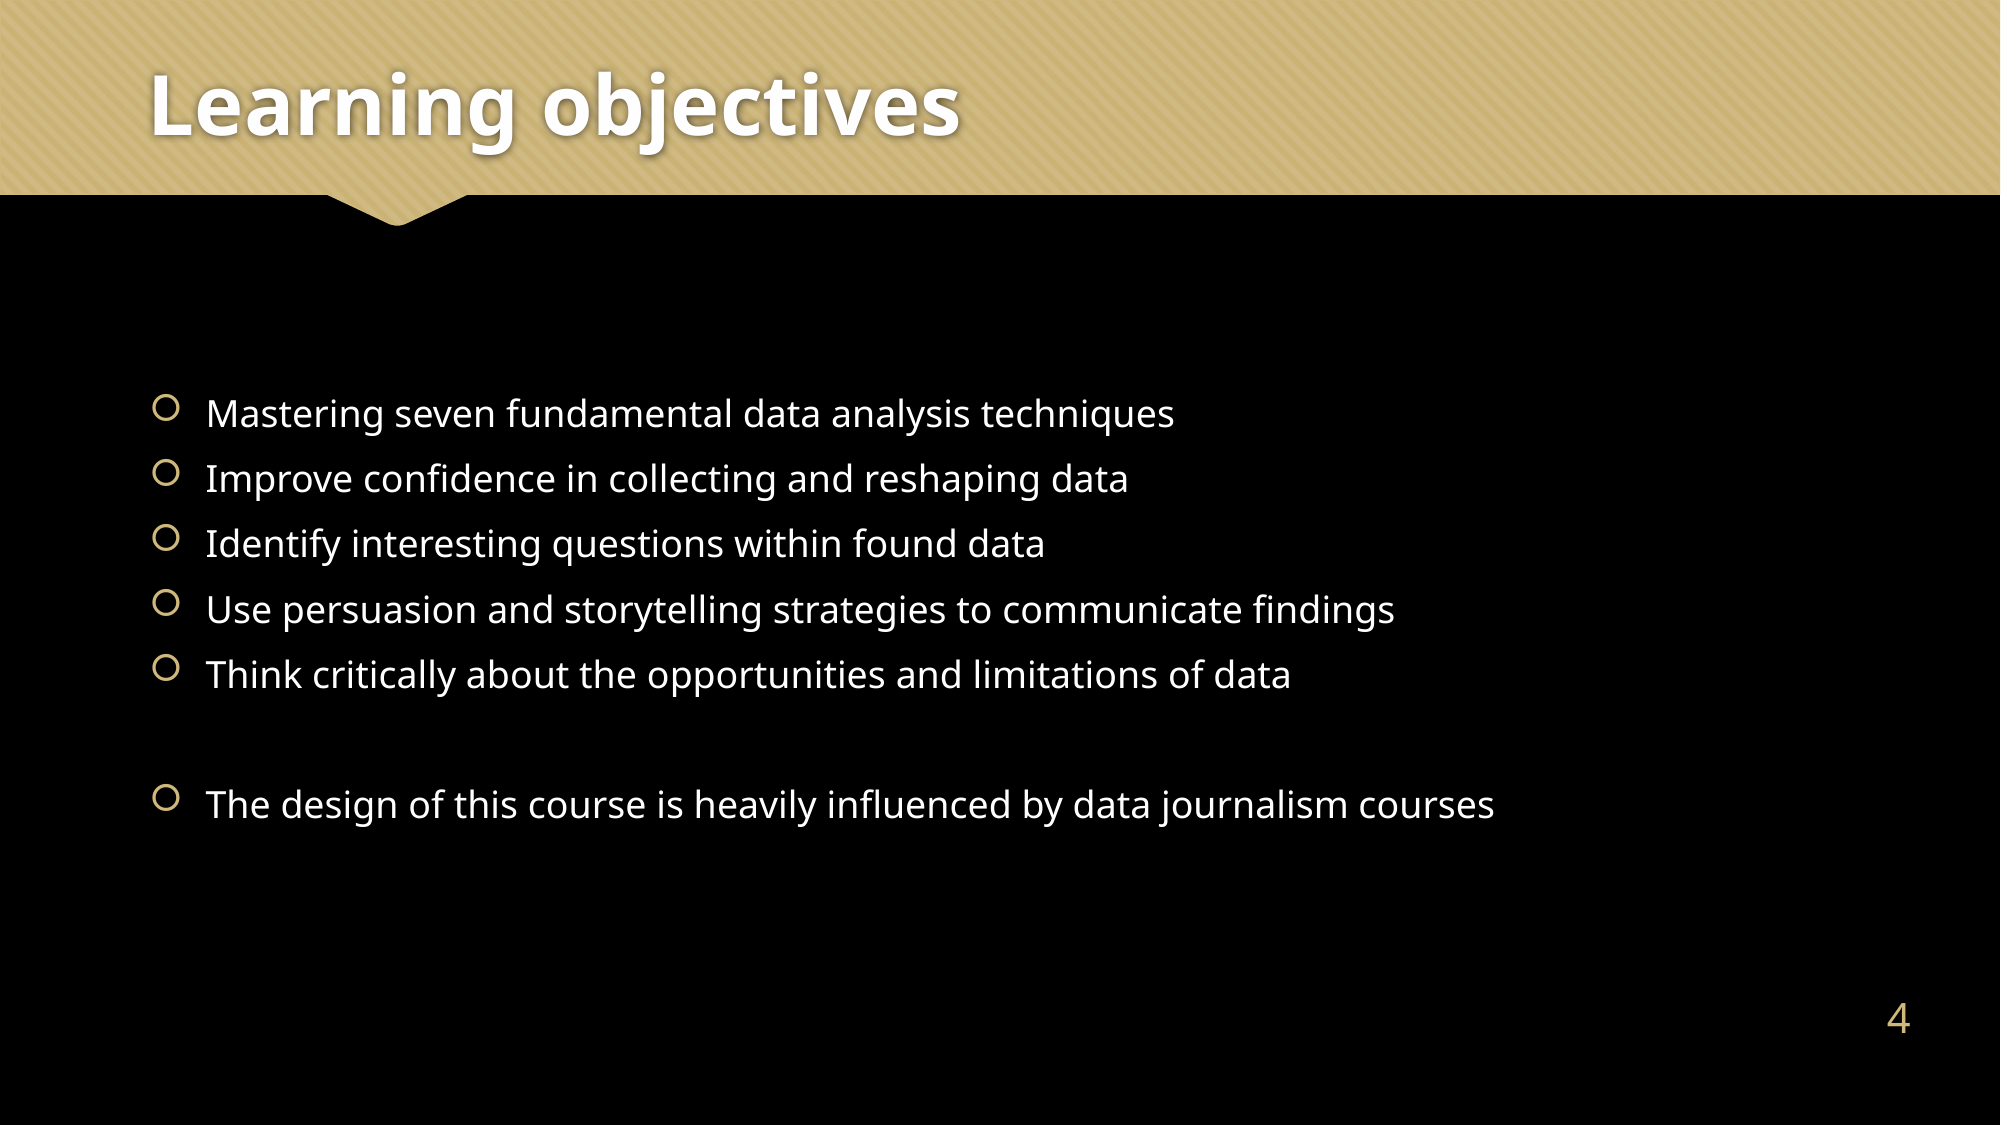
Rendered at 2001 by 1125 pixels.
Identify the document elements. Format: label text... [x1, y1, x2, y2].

slide_number 3 [1751, 970, 1926, 1051]
list Mastering seven fundamental data analysis techniques Improve confidence in collecting and reshaping data Identify interesting questions within found data Use persuasion and storytelling strategies to communicate findings Think critically about the opportunities and limitations of data The design of this course is heavily influenced by data journalism courses [134, 233, 1866, 983]
title Learning objectives [132, 0, 1868, 160]
